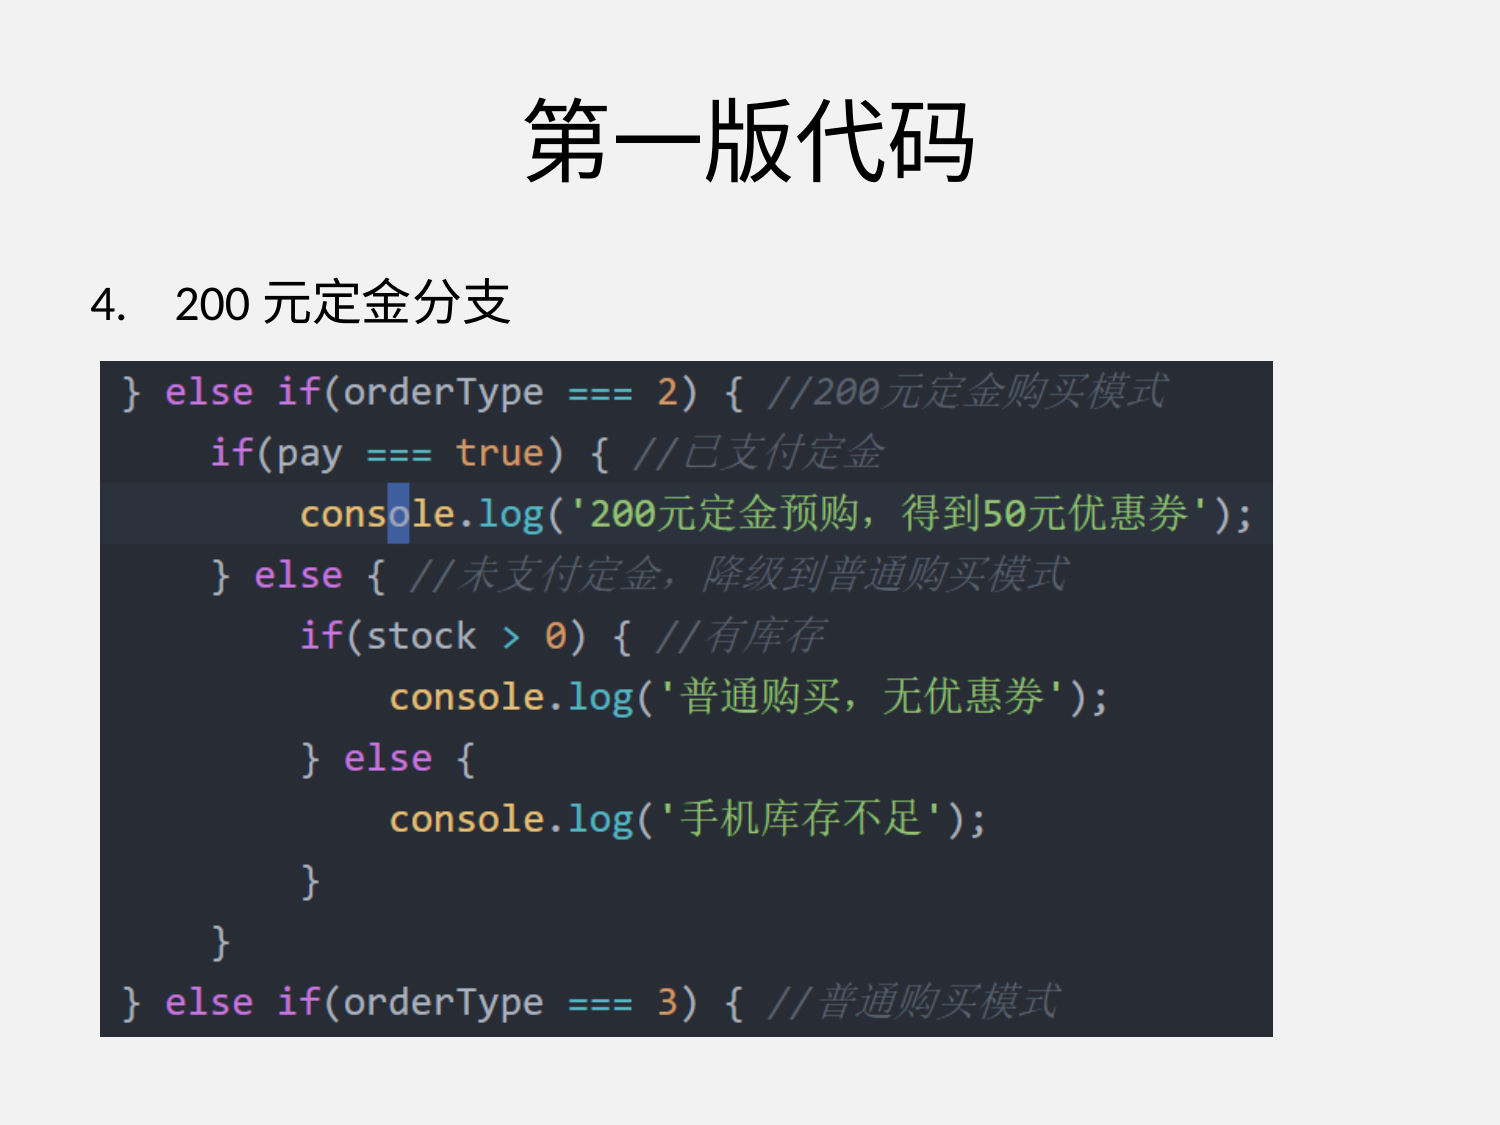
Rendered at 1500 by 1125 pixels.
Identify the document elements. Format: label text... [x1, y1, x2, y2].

picture [100, 361, 1273, 1037]
title 第一版代码 [75, 45, 1425, 233]
list 200元定金分支 [75, 262, 1425, 1005]
